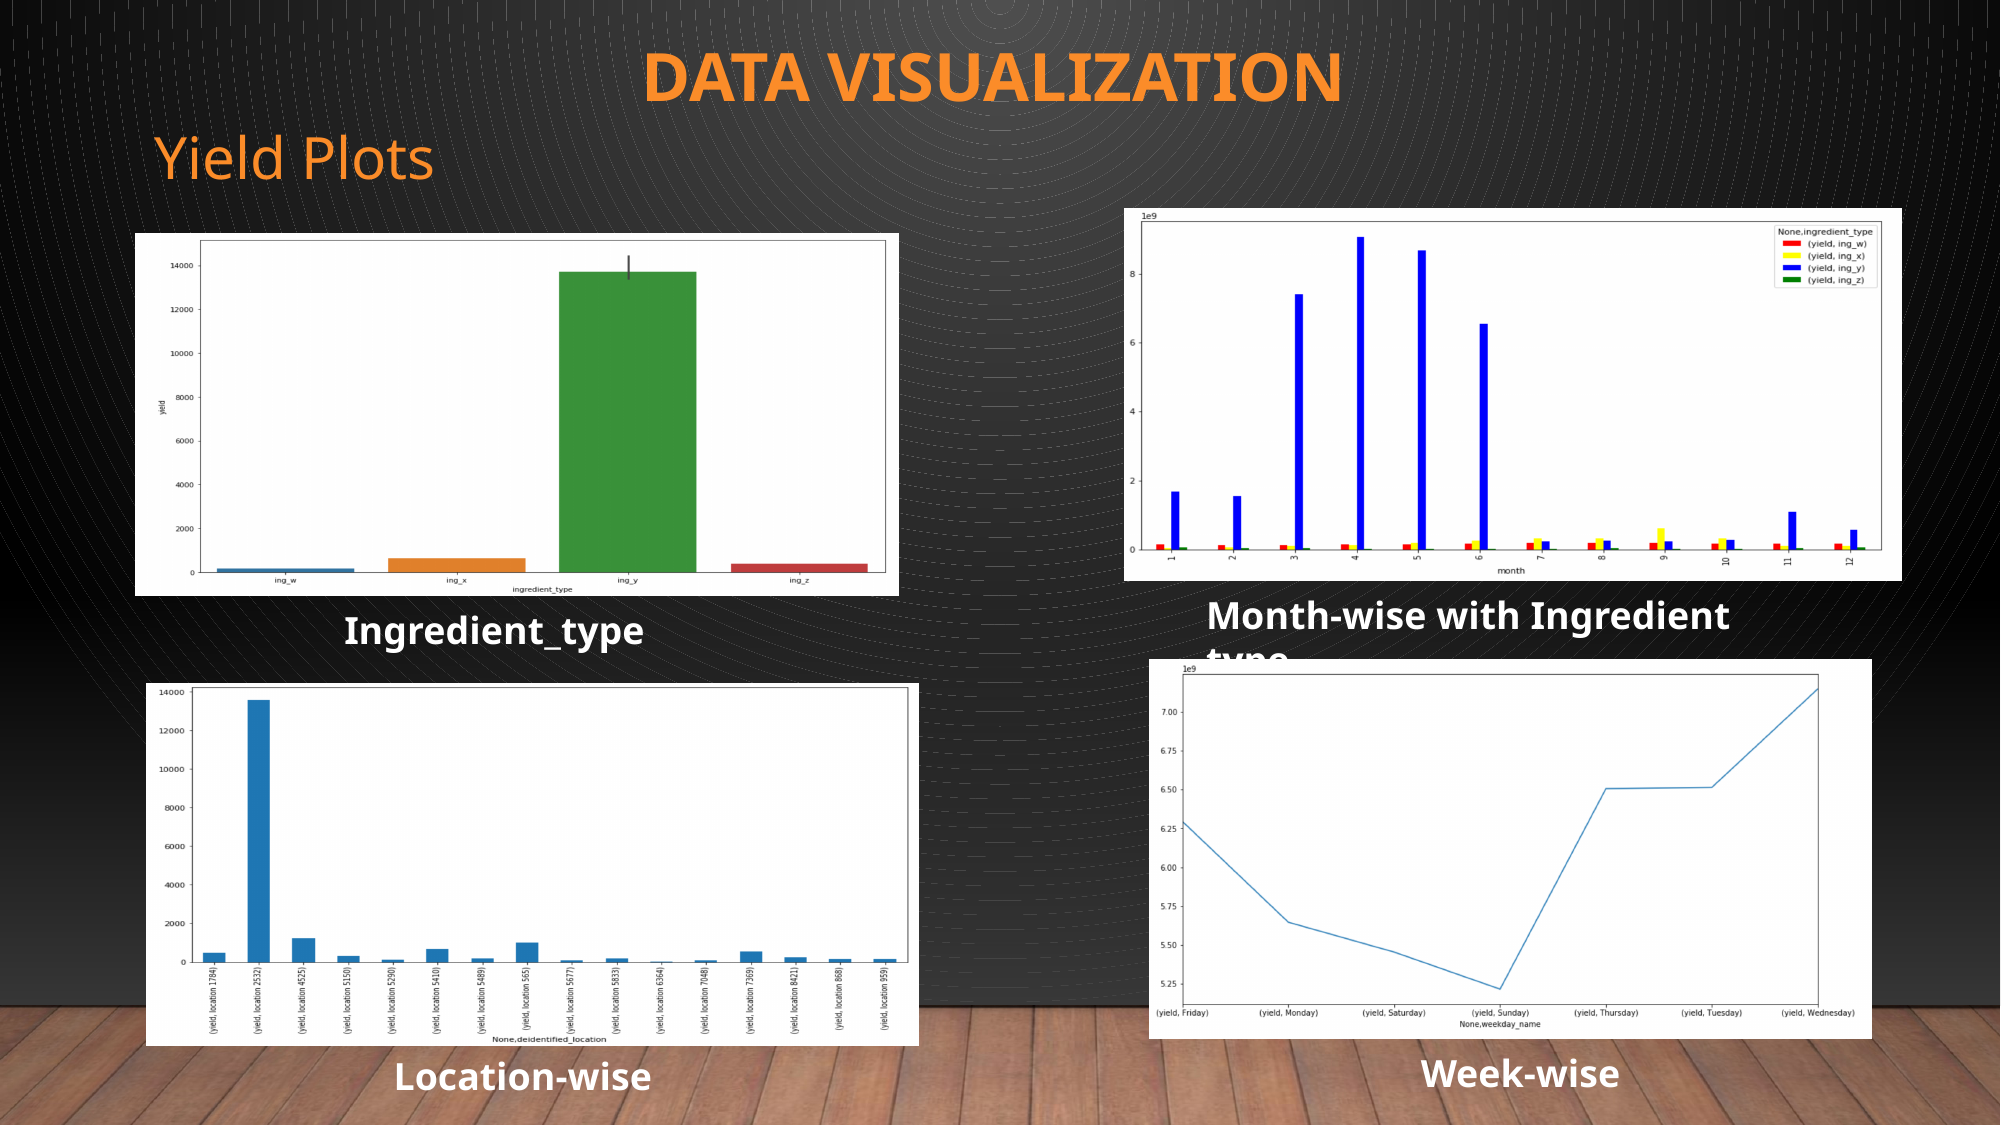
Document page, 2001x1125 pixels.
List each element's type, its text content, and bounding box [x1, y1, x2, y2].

title Data Visualization [231, 0, 1756, 166]
text_box Week-wise [1405, 1039, 1661, 1119]
text_box Yield Plots [120, 113, 544, 199]
text_box Ingredient_type [329, 599, 660, 659]
picture [1124, 207, 1902, 581]
text_box Month-wise with Ingredient type [1191, 584, 1835, 659]
text_box Location-wise [359, 1046, 675, 1106]
picture [0, 659, 2000, 1125]
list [135, 233, 899, 596]
